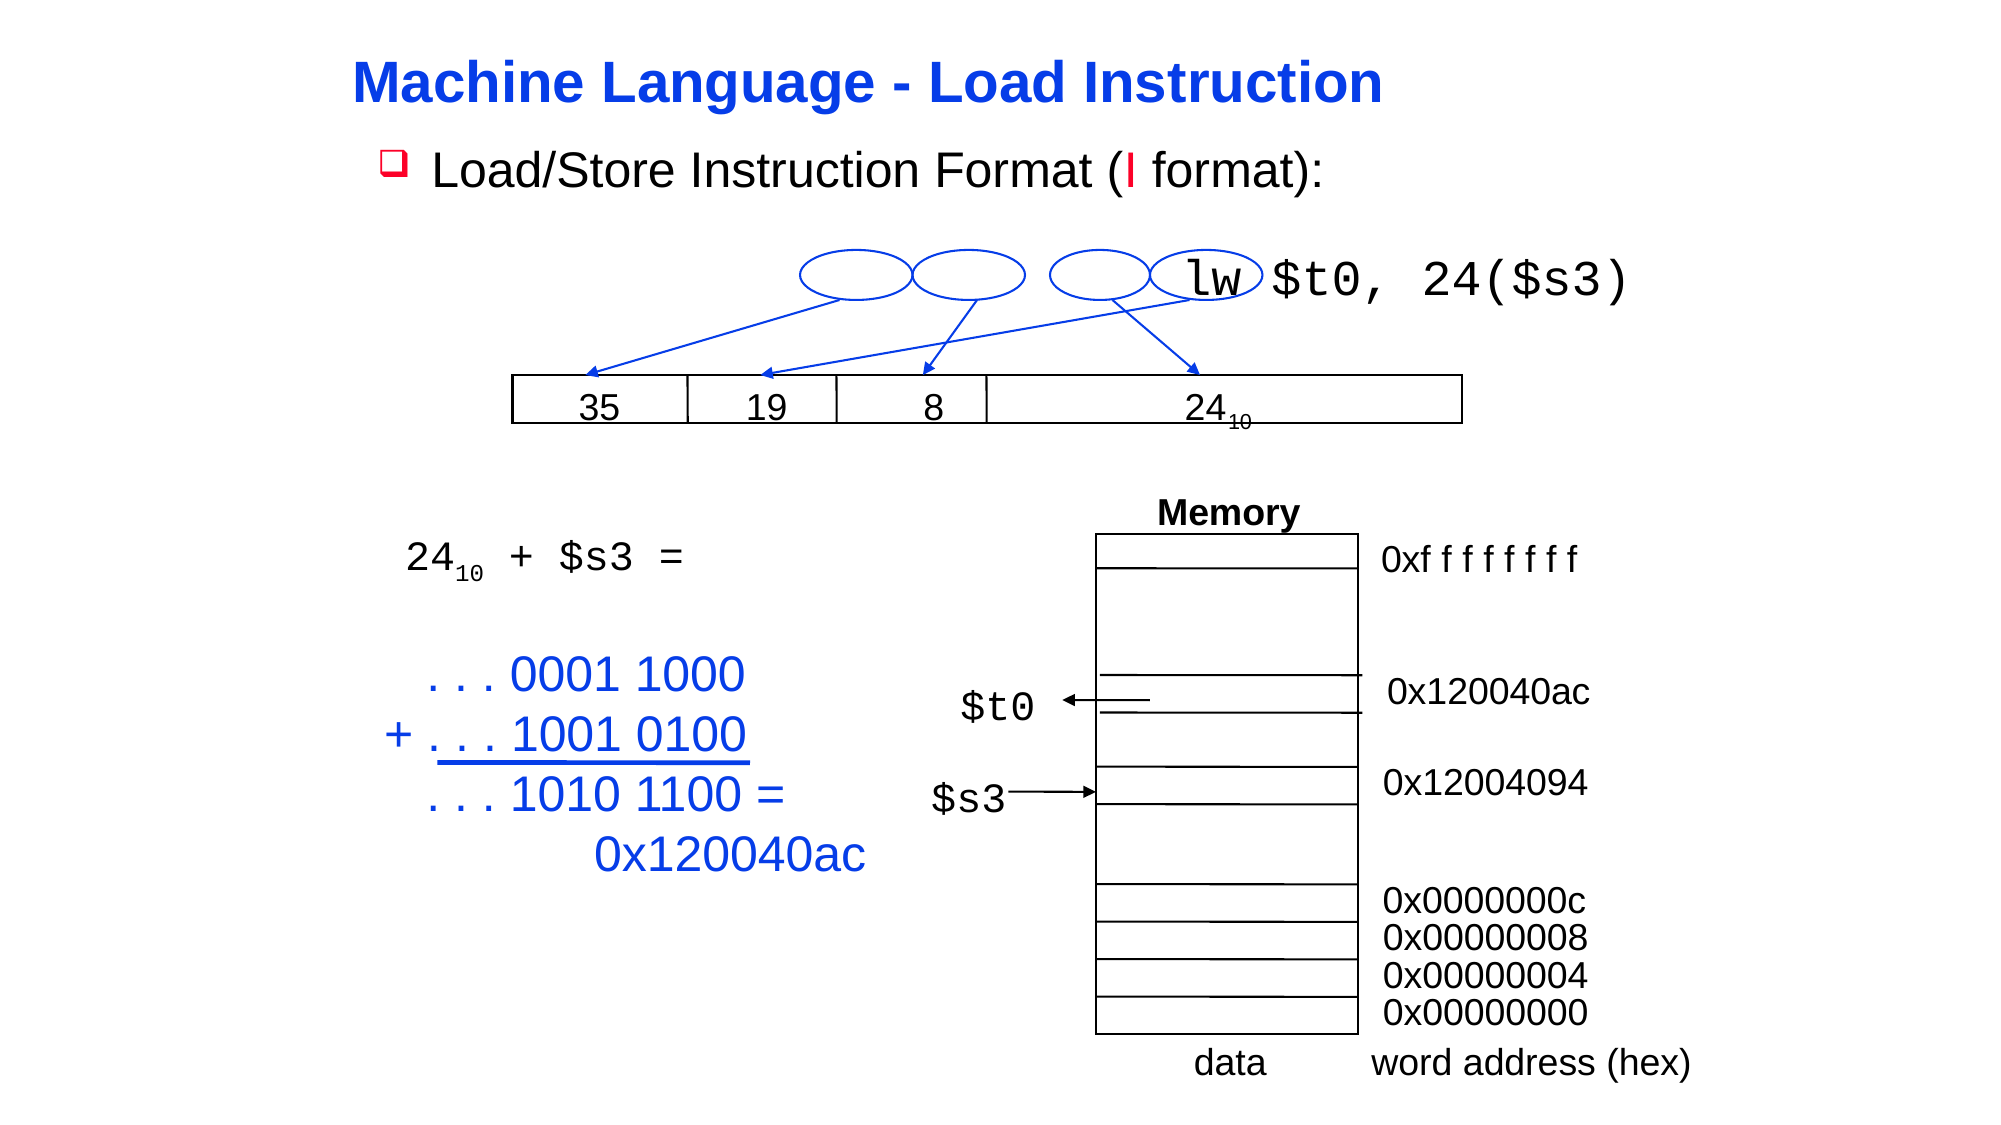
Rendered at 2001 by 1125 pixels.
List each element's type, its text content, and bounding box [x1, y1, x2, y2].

text_box Load/Store Instruction Format (I format): lw $t0, 24($s3) [362, 137, 1650, 313]
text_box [1025, 249, 1263, 375]
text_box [912, 249, 1025, 375]
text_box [512, 374, 1463, 436]
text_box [585, 249, 760, 375]
text_box Machine Language - Load Instruction [337, 46, 1675, 123]
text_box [924, 662, 1603, 734]
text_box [760, 249, 912, 375]
text_box [287, 51, 750, 130]
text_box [373, 637, 877, 886]
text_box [391, 484, 1705, 1088]
